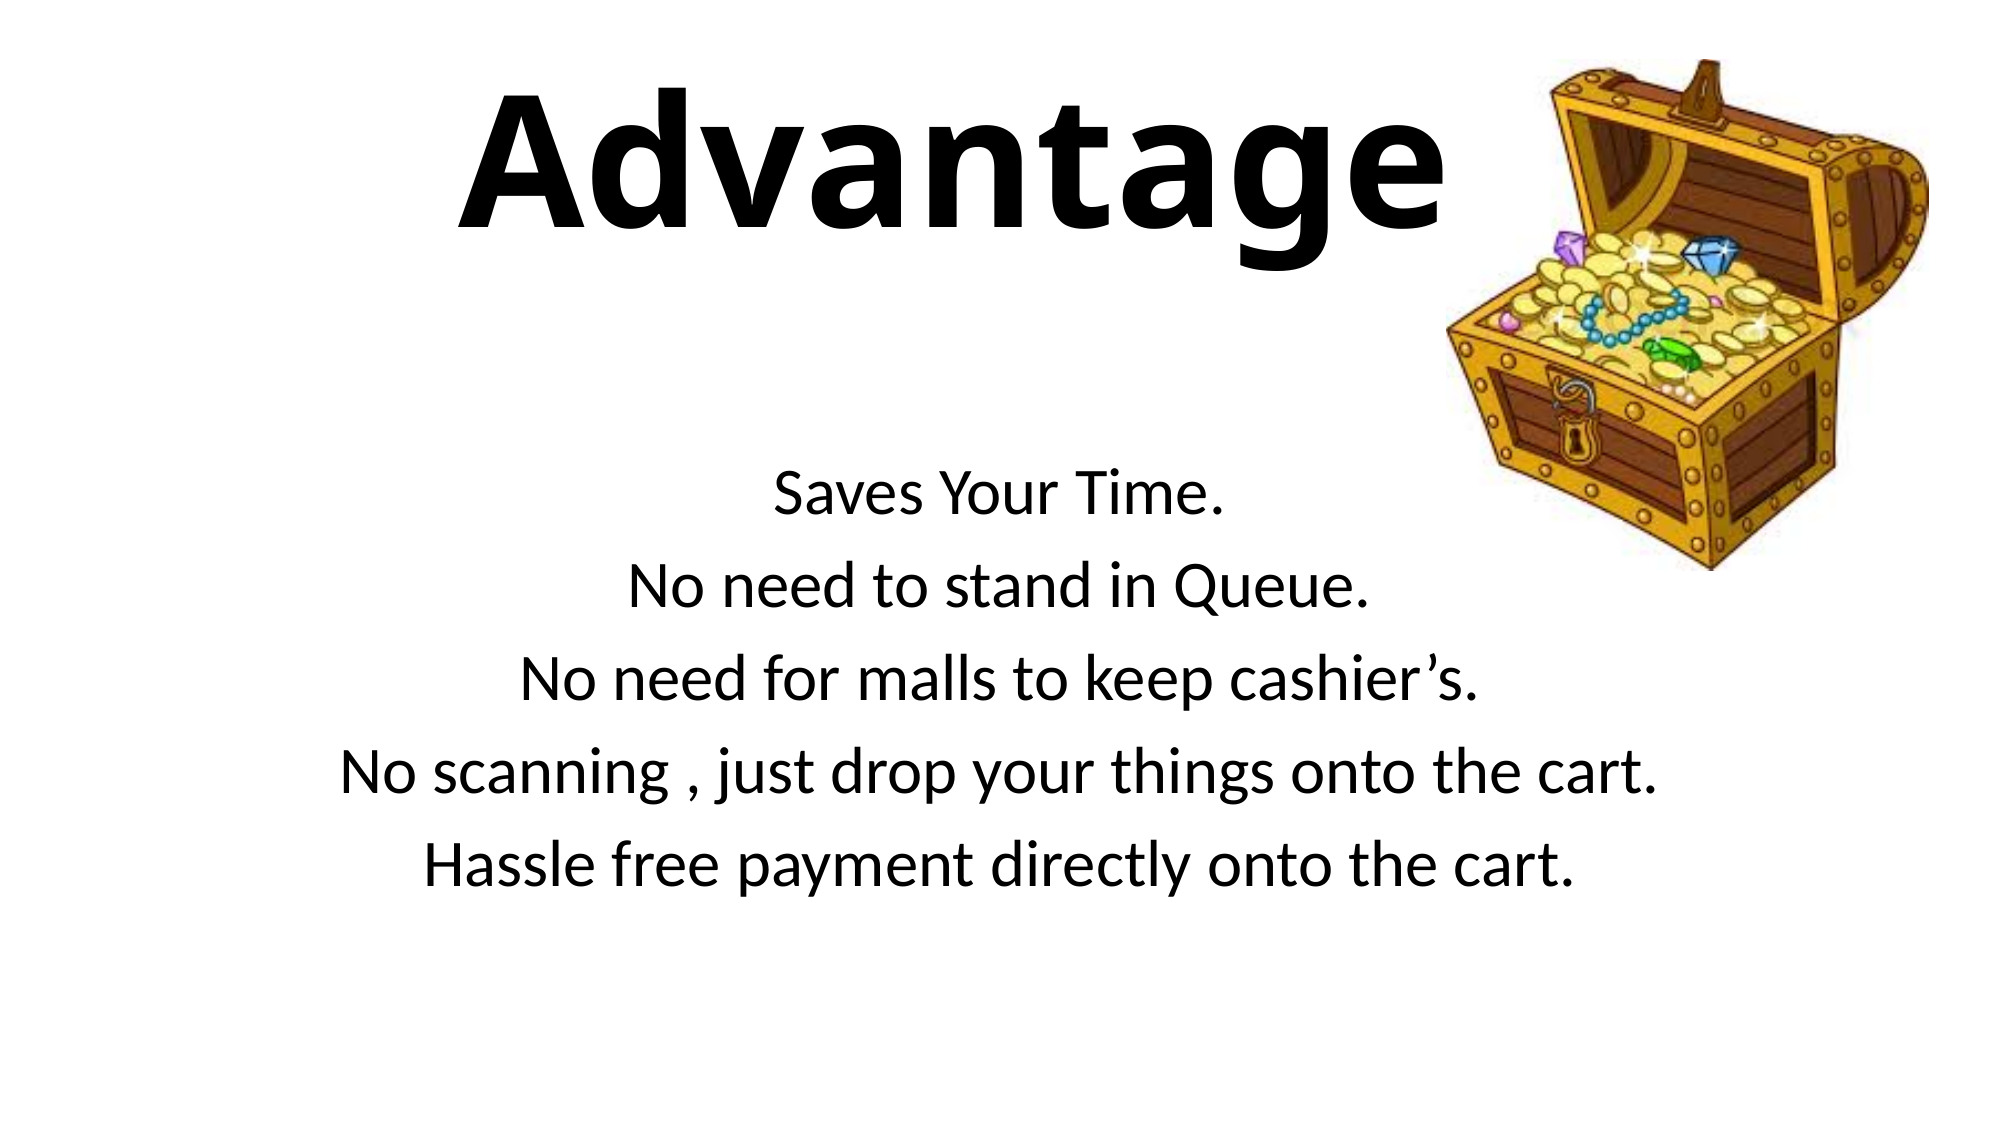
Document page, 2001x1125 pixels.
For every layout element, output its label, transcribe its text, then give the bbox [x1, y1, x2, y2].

picture [1446, 59, 1929, 571]
list Saves Your Time. No need to stand in Queue. No need for malls to keep cashier’s. No scanning , just drop your things onto the cart. Hassle free payment directly onto the cart. [137, 449, 1863, 966]
title Advantages [137, 59, 1446, 278]
